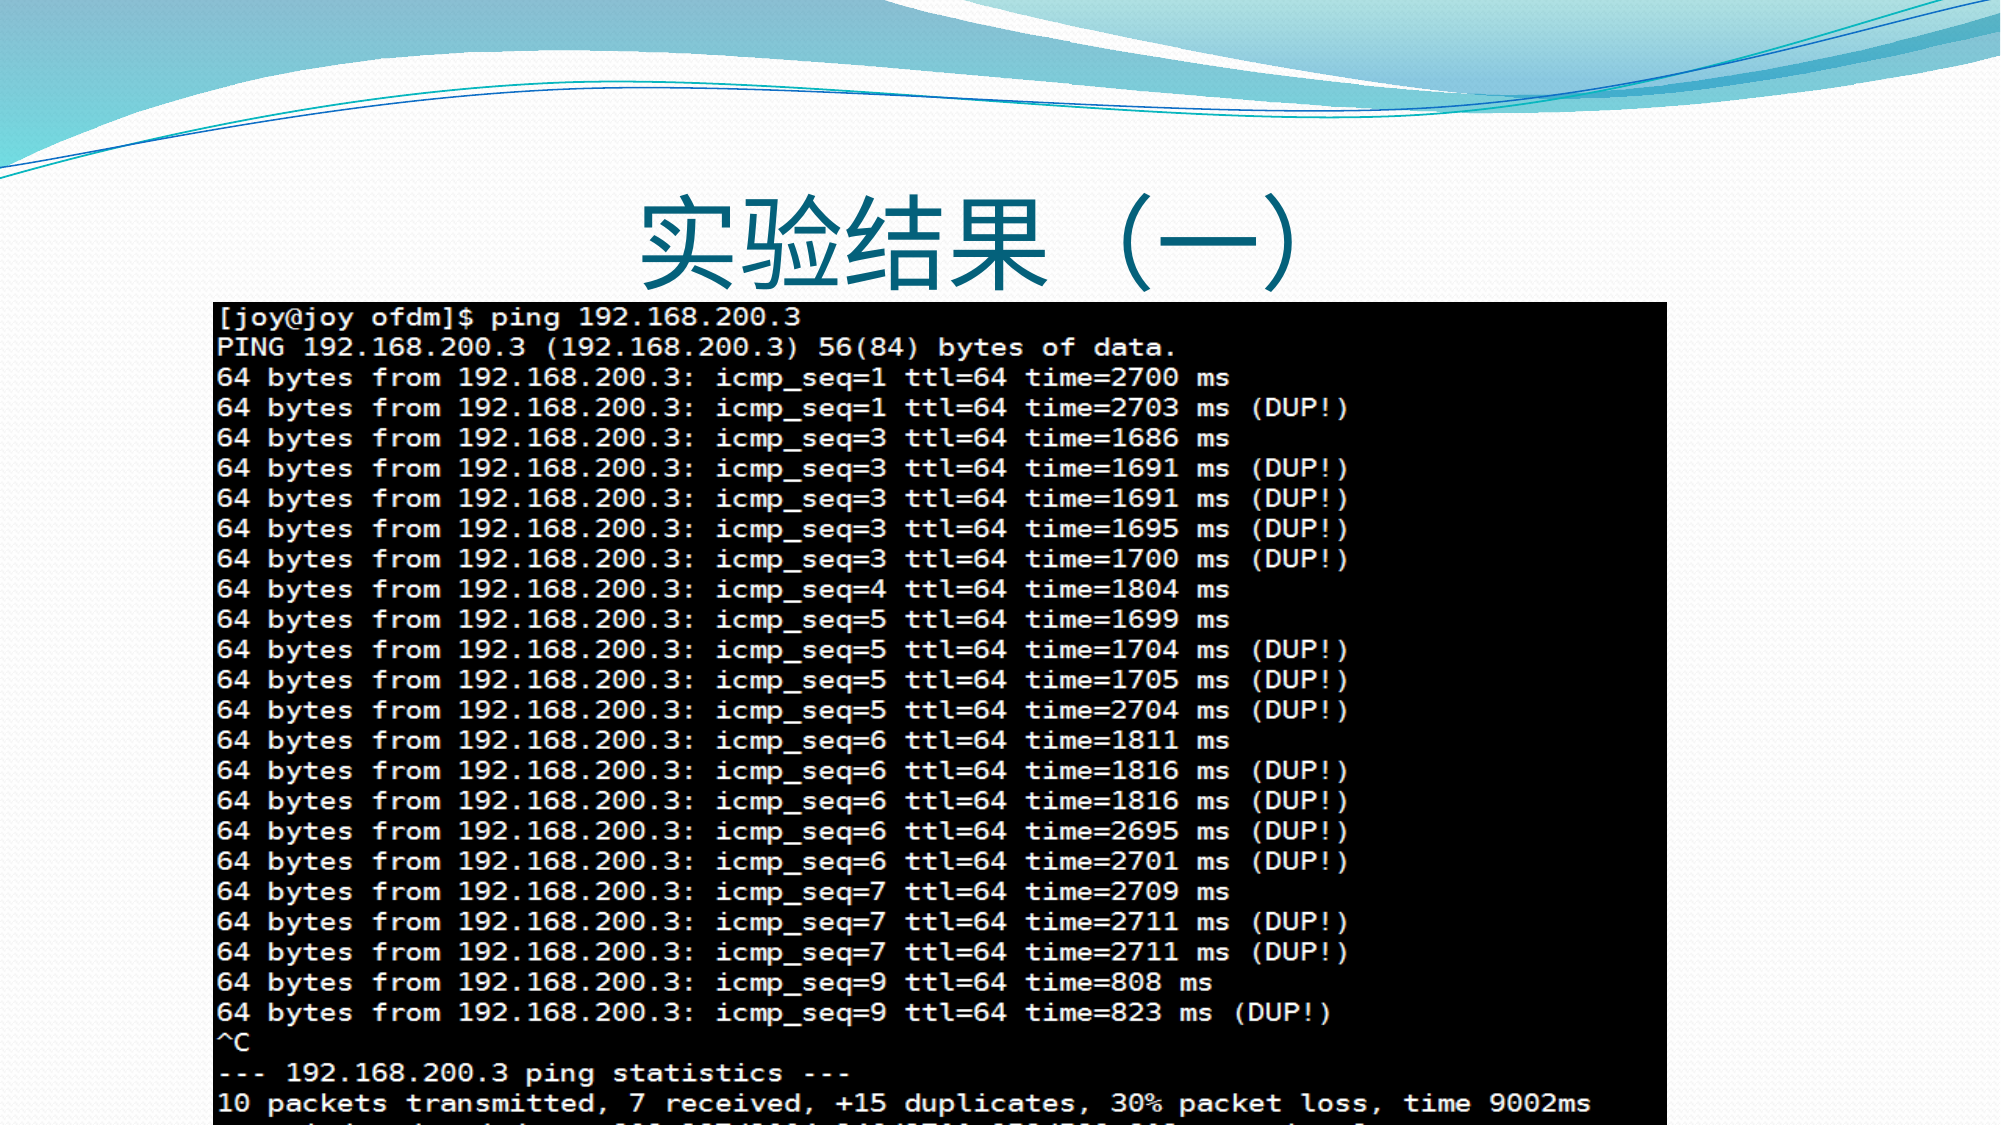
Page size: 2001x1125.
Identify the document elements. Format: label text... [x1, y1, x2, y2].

picture [212, 302, 1667, 1125]
title 实验结果（一） [99, 115, 1900, 303]
